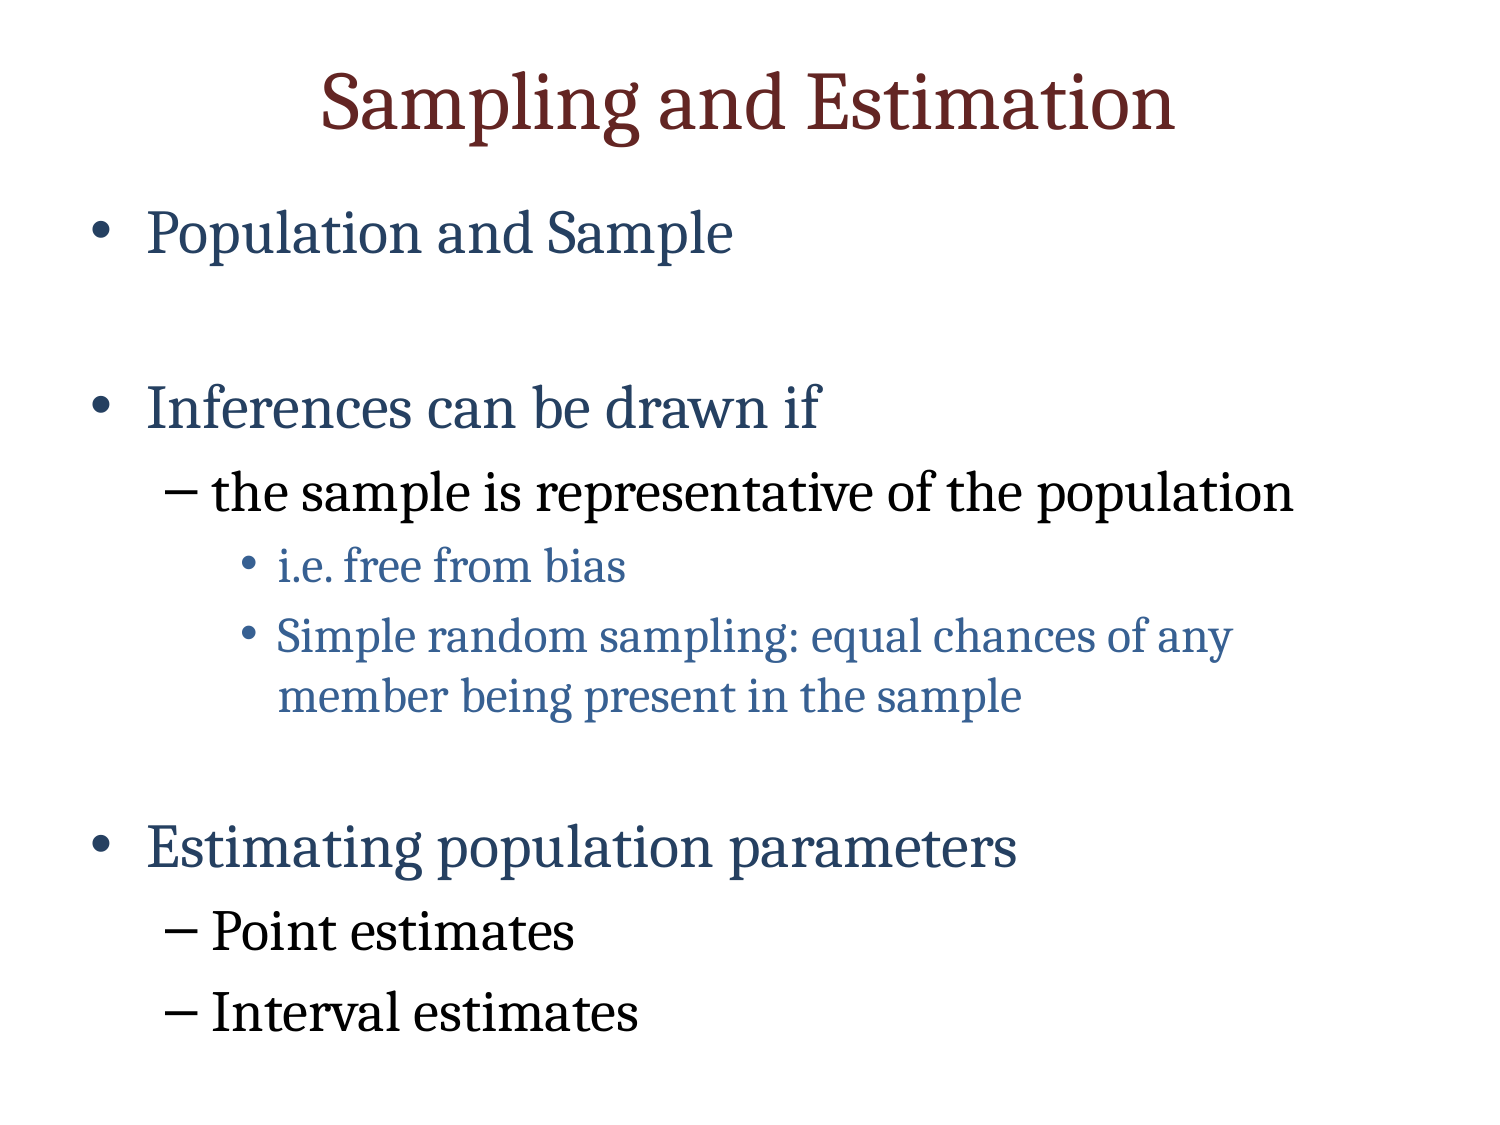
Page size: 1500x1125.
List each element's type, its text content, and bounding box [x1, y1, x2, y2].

list Population and Sample Inferences can be drawn if the sample is representative of the population i.e. free from bias Simple random sampling: equal chances of any member being present in the sample Estimating population parameters Point estimates Interval estimates [75, 183, 1425, 1079]
title Sampling and Estimation [75, 45, 1425, 147]
